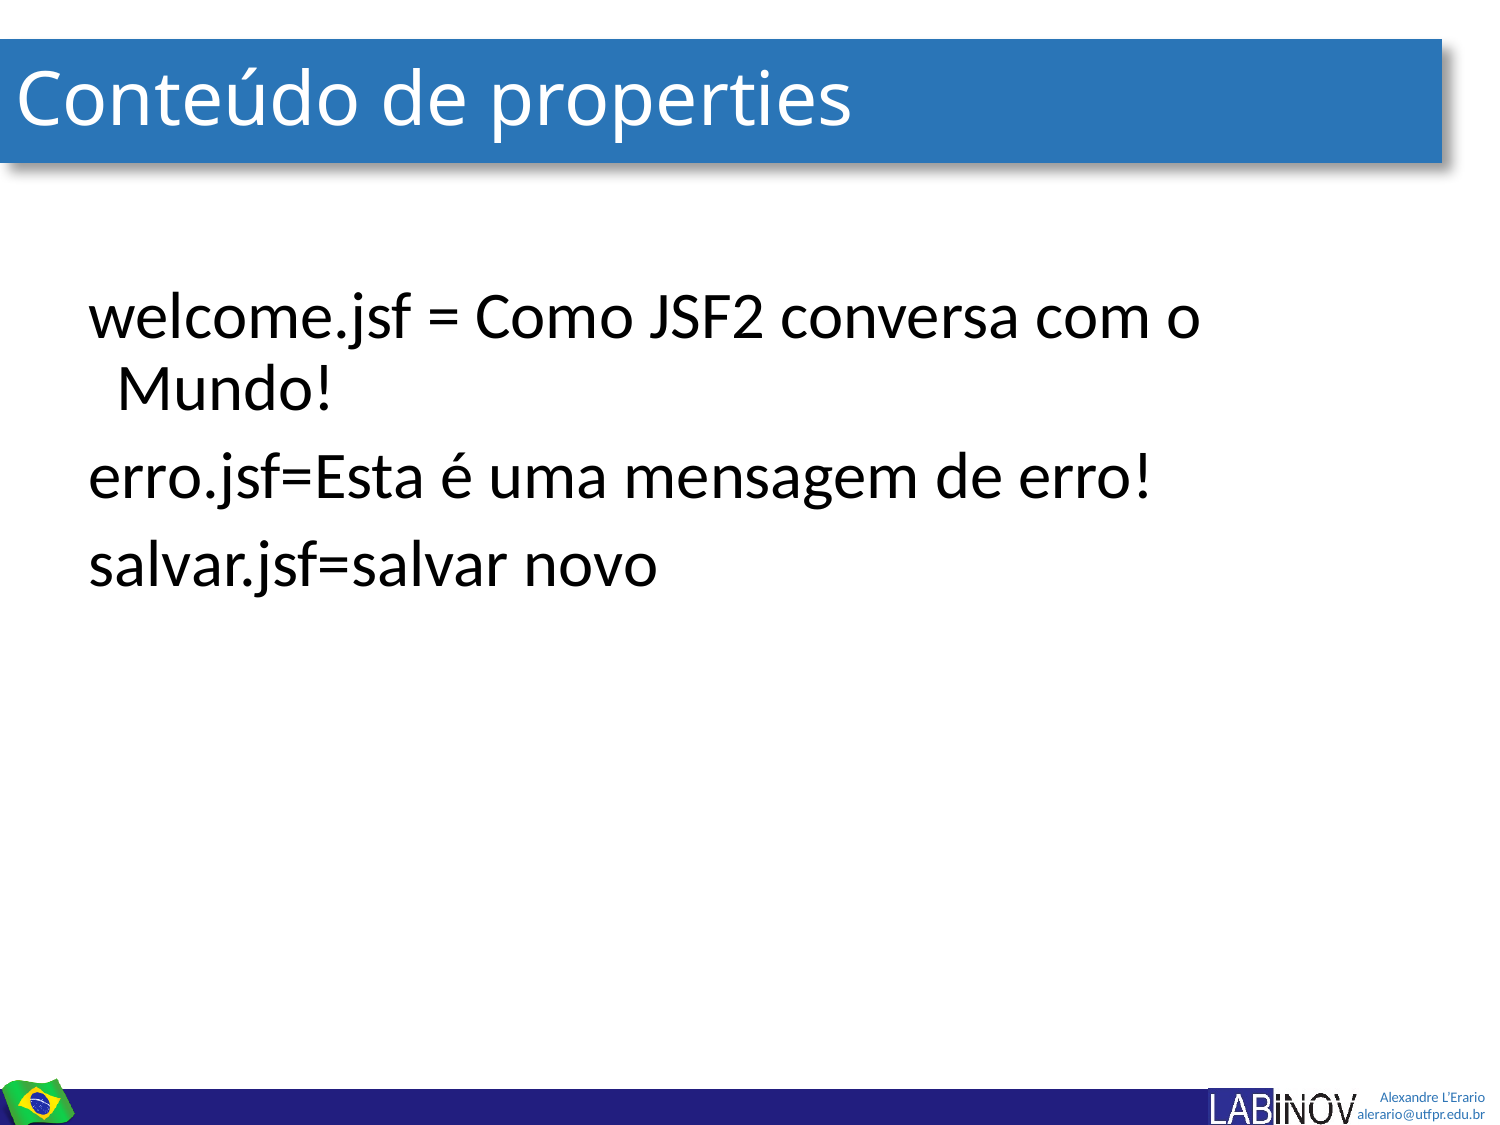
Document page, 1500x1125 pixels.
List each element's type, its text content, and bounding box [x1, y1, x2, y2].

picture [0, 1056, 76, 1125]
picture [1208, 1088, 1359, 1125]
title Conteúdo de properties [0, 39, 1442, 163]
list welcome.jsf = Como JSF2 conversa com o Mundo! erro.jsf=Esta é uma mensagem de erro! salvar.jsf=salvar novo [73, 273, 1376, 988]
